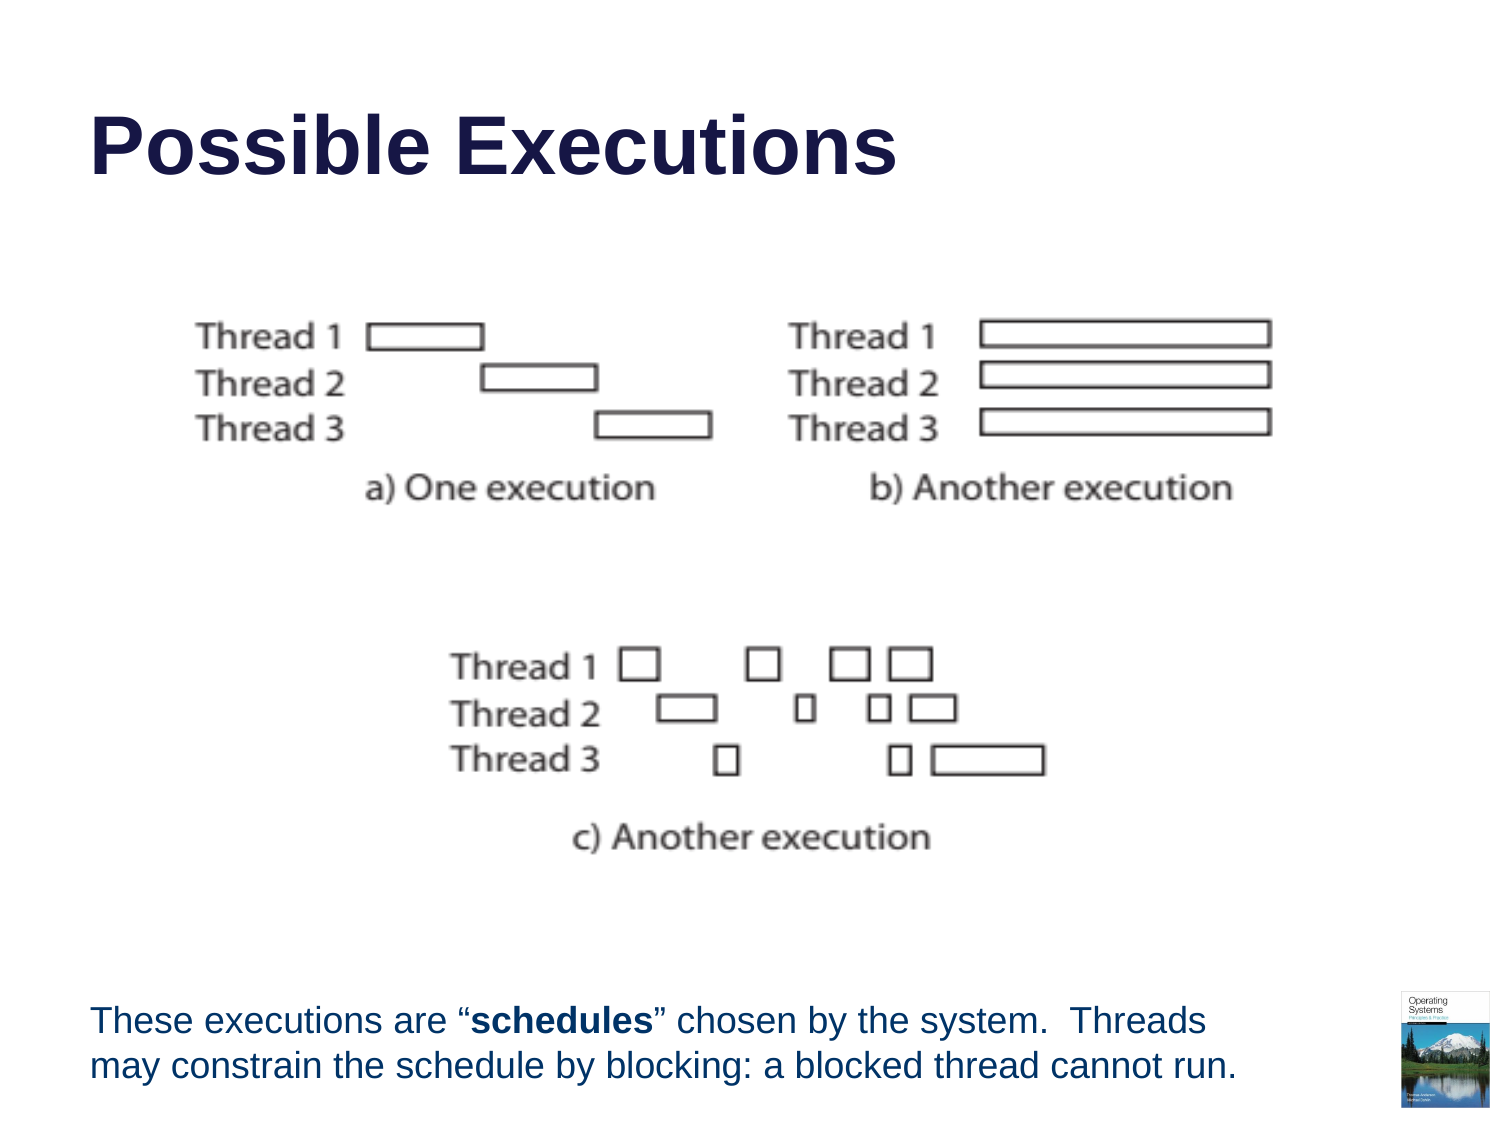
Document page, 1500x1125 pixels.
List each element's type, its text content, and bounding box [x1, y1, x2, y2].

title Possible Executions [75, 0, 1425, 200]
picture [1400, 991, 1491, 1108]
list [74, 262, 1425, 938]
text_box These executions are “schedules” chosen by the system. Threads may constrain the schedule by blocking: a blocked thread cannot run. [75, 988, 1286, 1094]
